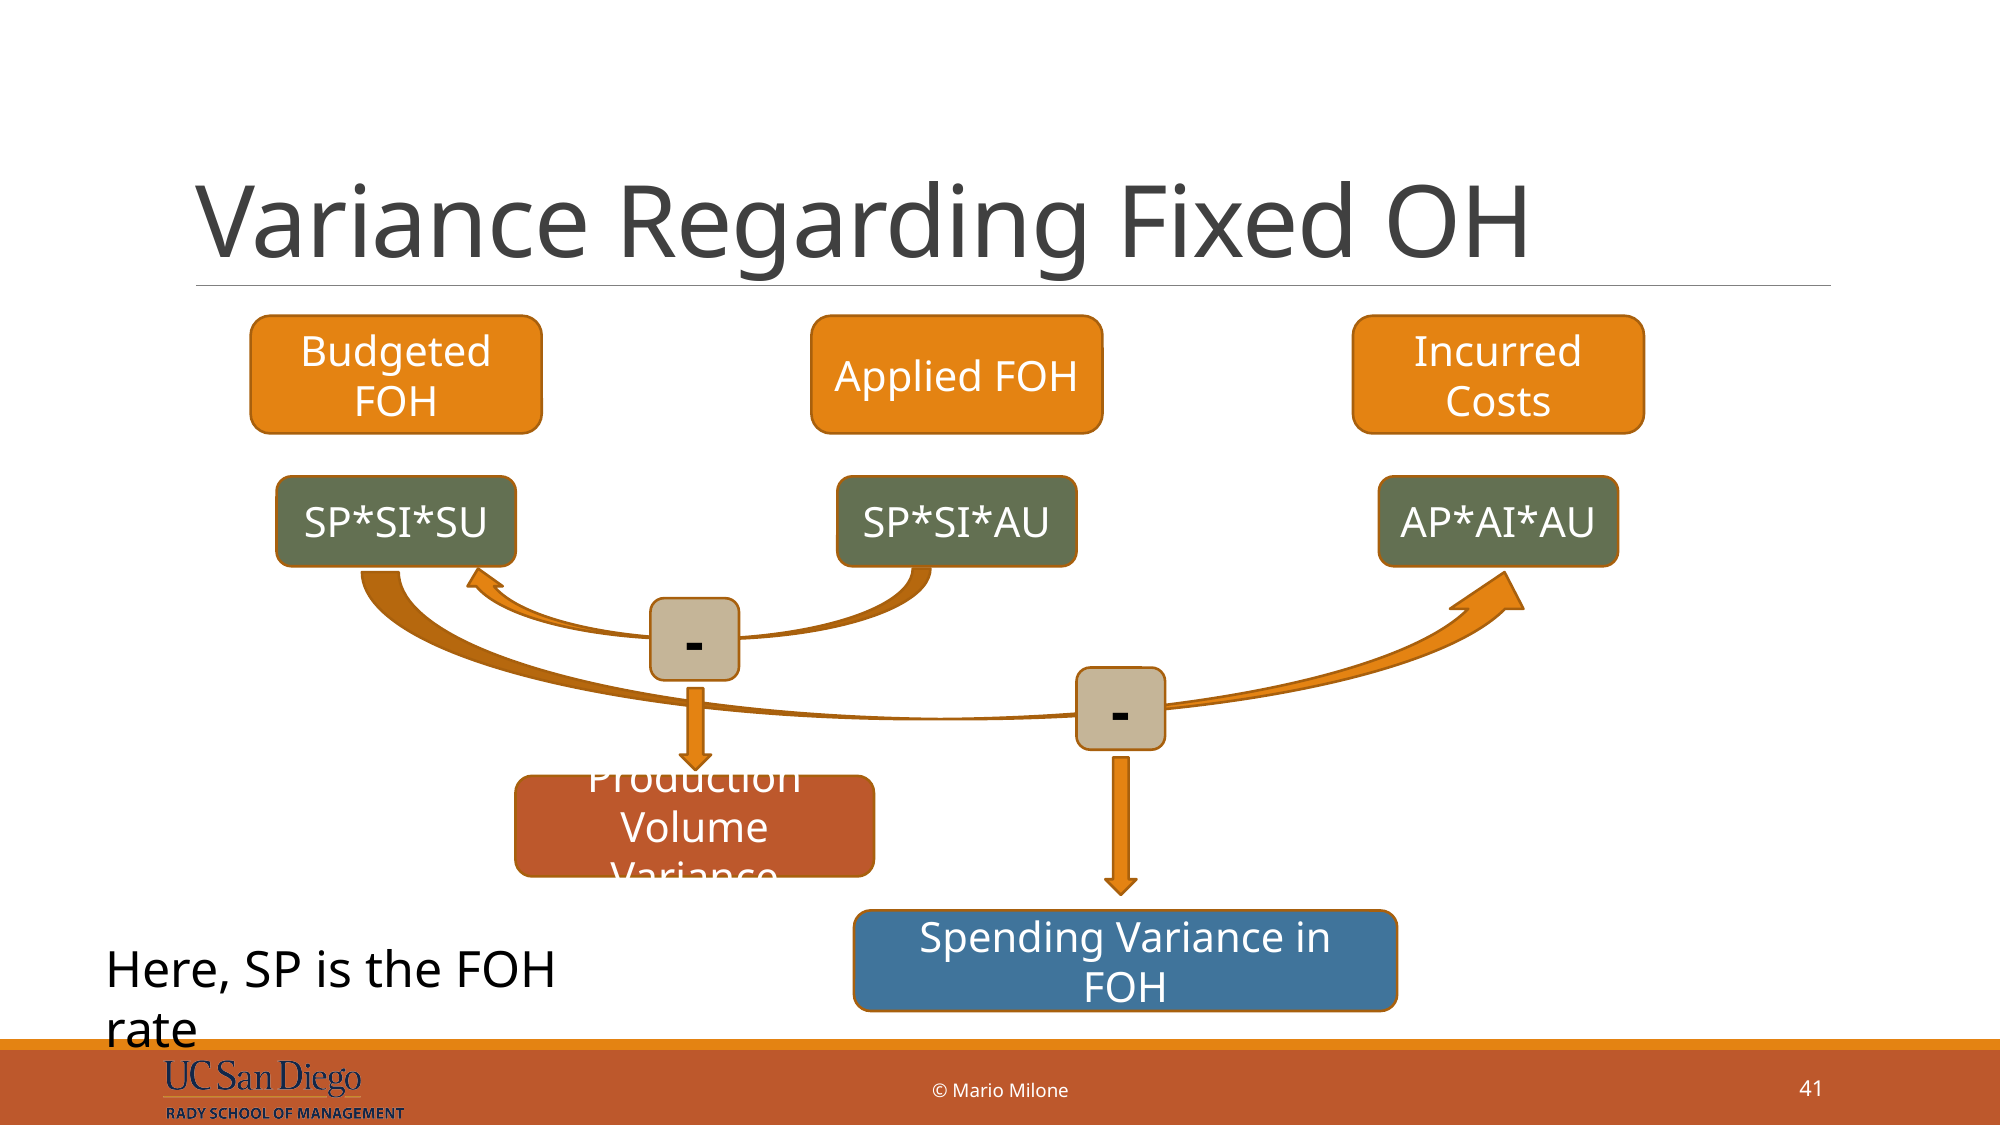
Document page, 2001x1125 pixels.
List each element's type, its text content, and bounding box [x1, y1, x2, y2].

text_box Spending Variance in FOH [852, 909, 1399, 1013]
text_box SP*SI*AU [835, 475, 1078, 568]
text_box [741, 567, 932, 640]
text_box Applied FOH [810, 314, 1104, 435]
text_box Incurred Costs [1351, 314, 1646, 435]
text_box Production Volume Variance [514, 774, 876, 878]
text_box [678, 686, 713, 772]
slide_number 41 [1624, 1059, 1840, 1120]
text_box [705, 701, 1075, 721]
text_box [1167, 570, 1525, 711]
picture [160, 1065, 407, 1123]
footer © Mario Milone [604, 1059, 1396, 1120]
text_box - [1075, 666, 1167, 752]
title Variance Regarding Fixed OH [180, 47, 1830, 285]
text_box Budgeted FOH [249, 314, 544, 435]
text_box [466, 567, 649, 640]
text_box AP*AI*AU [1377, 475, 1620, 568]
text_box [360, 570, 686, 707]
text_box SP*SI*SU [275, 475, 518, 568]
text_box [1104, 756, 1138, 896]
text_box Here, SP is the FOH rate [90, 930, 622, 1065]
text_box - [649, 596, 741, 682]
